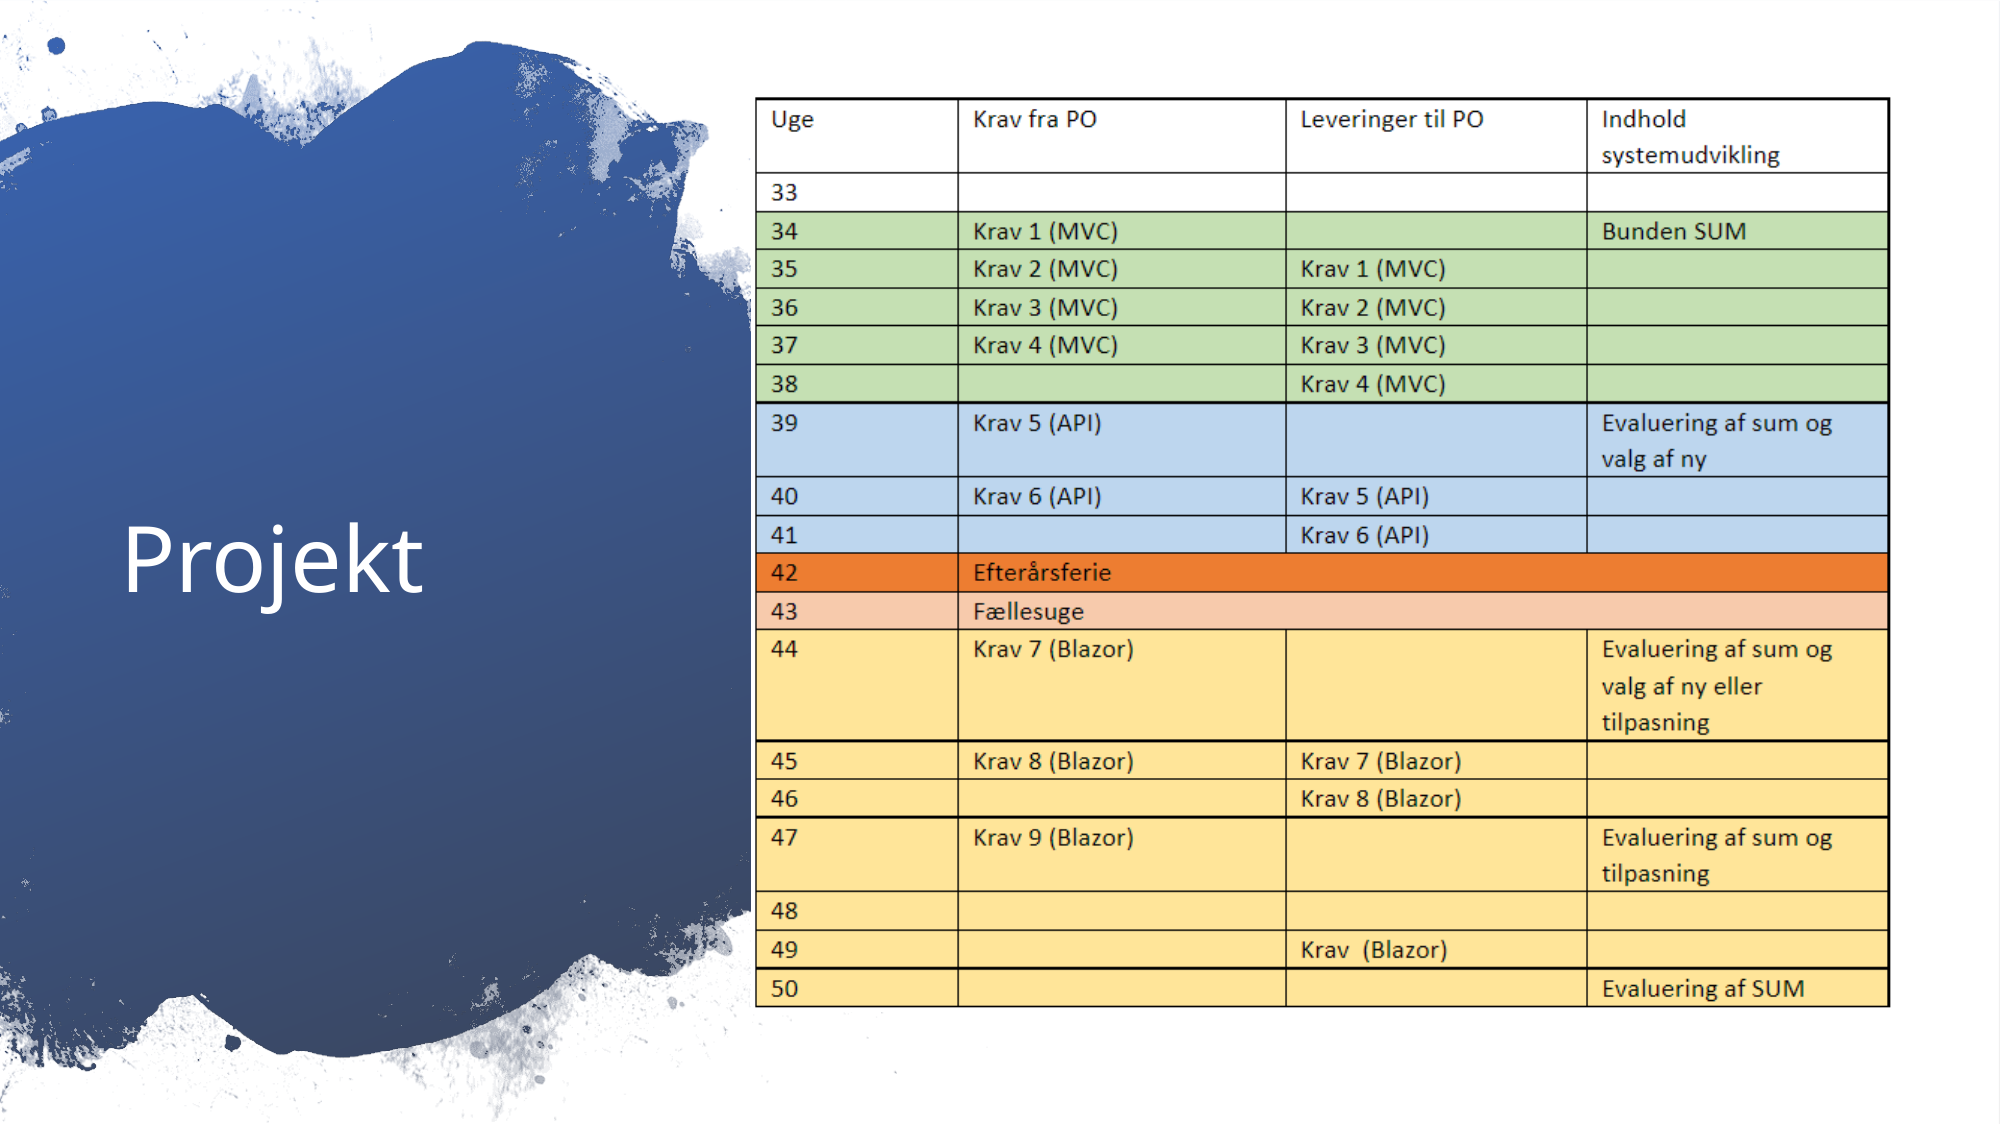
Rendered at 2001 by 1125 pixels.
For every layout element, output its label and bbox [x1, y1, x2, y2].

picture [0, 0, 2000, 1125]
list [751, 93, 1895, 1012]
